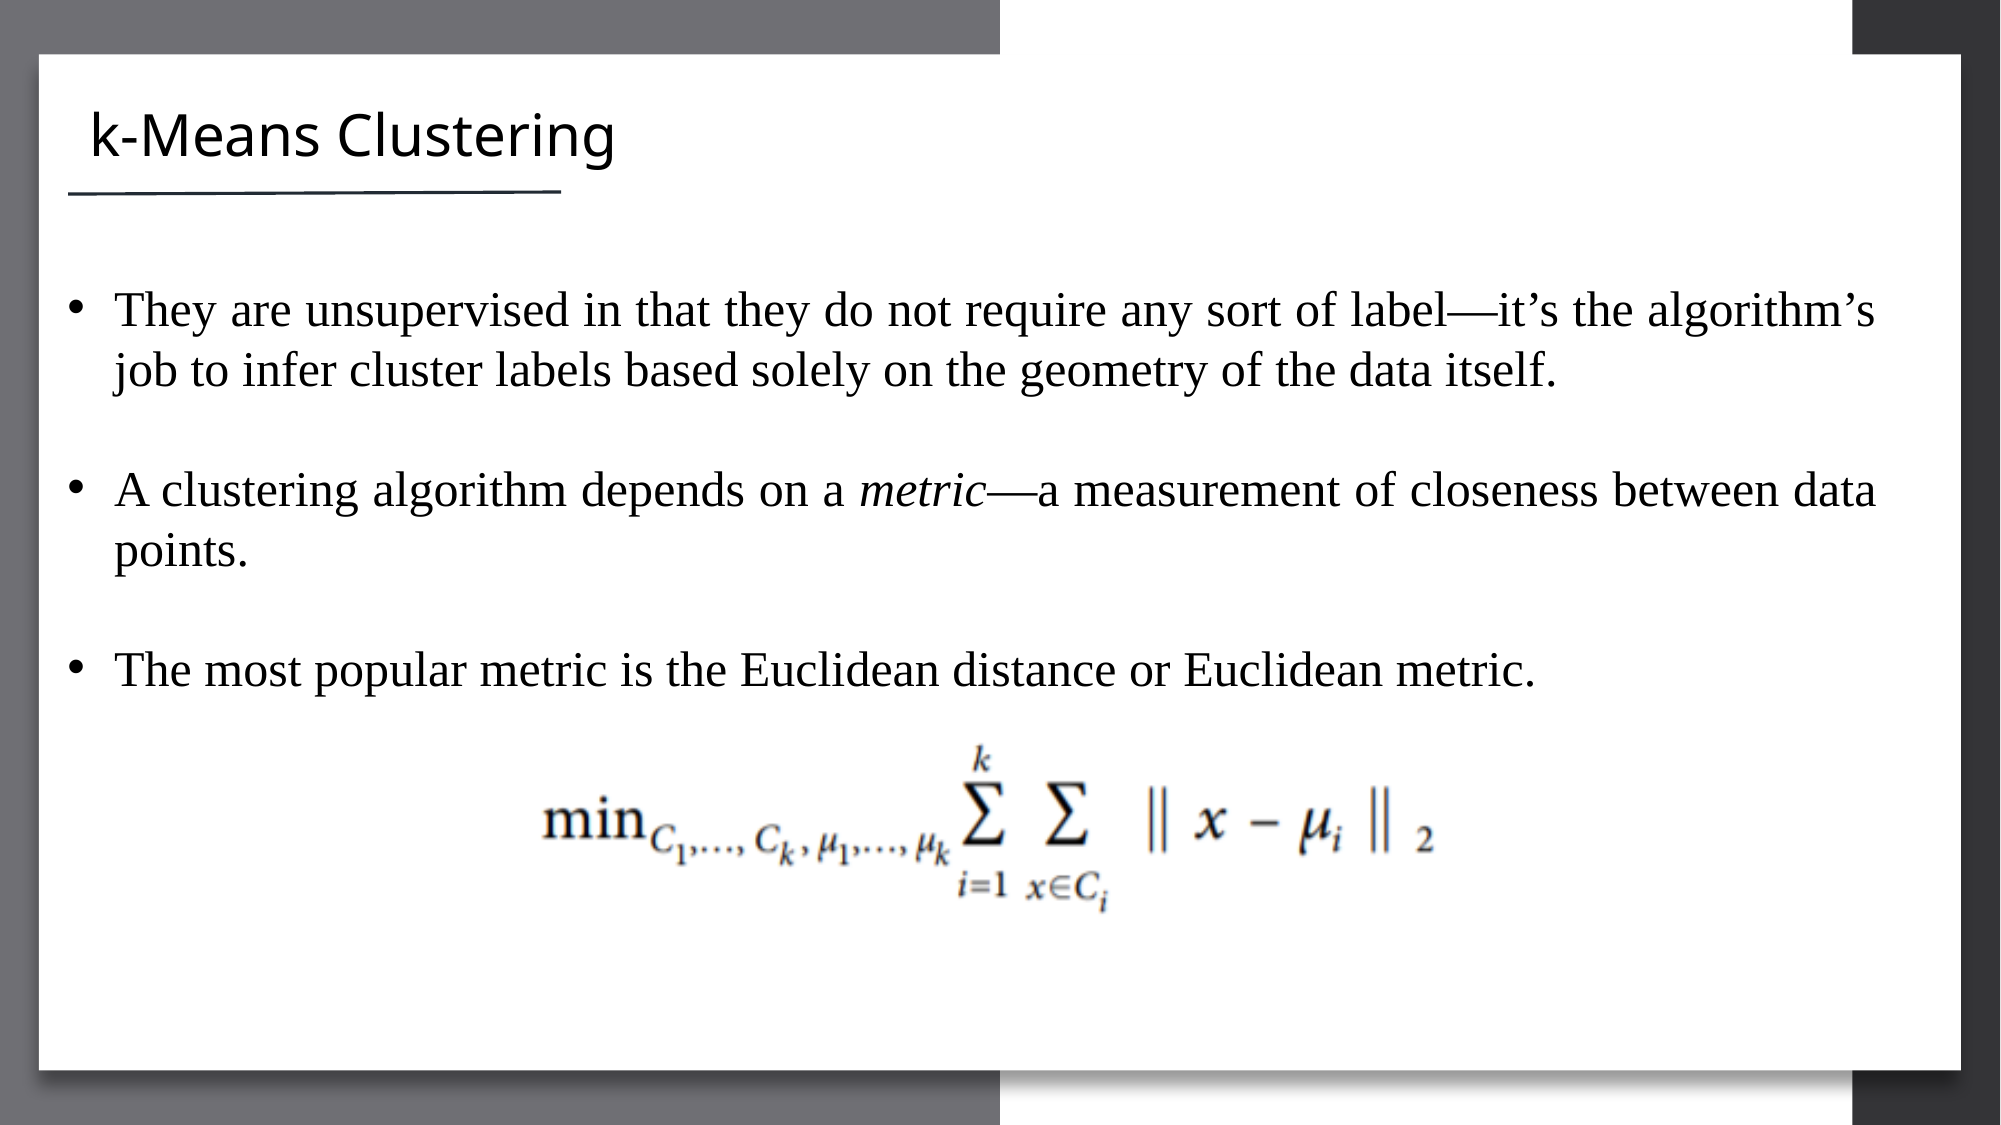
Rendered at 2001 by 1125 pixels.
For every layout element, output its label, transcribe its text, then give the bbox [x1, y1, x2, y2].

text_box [67, 191, 562, 195]
text_box They are unsupervised in that they do not require any sort of label—it’s the algorithm’s job to infer cluster labels based solely on the geometry of the data itself. A clustering algorithm depends on a metric—a measurement of closeness between data points. The most popular metric is the Euclidean distance or Euclidean metric. [52, 269, 1893, 705]
picture [479, 708, 1466, 959]
text_box k-Means Clustering [74, 90, 632, 176]
